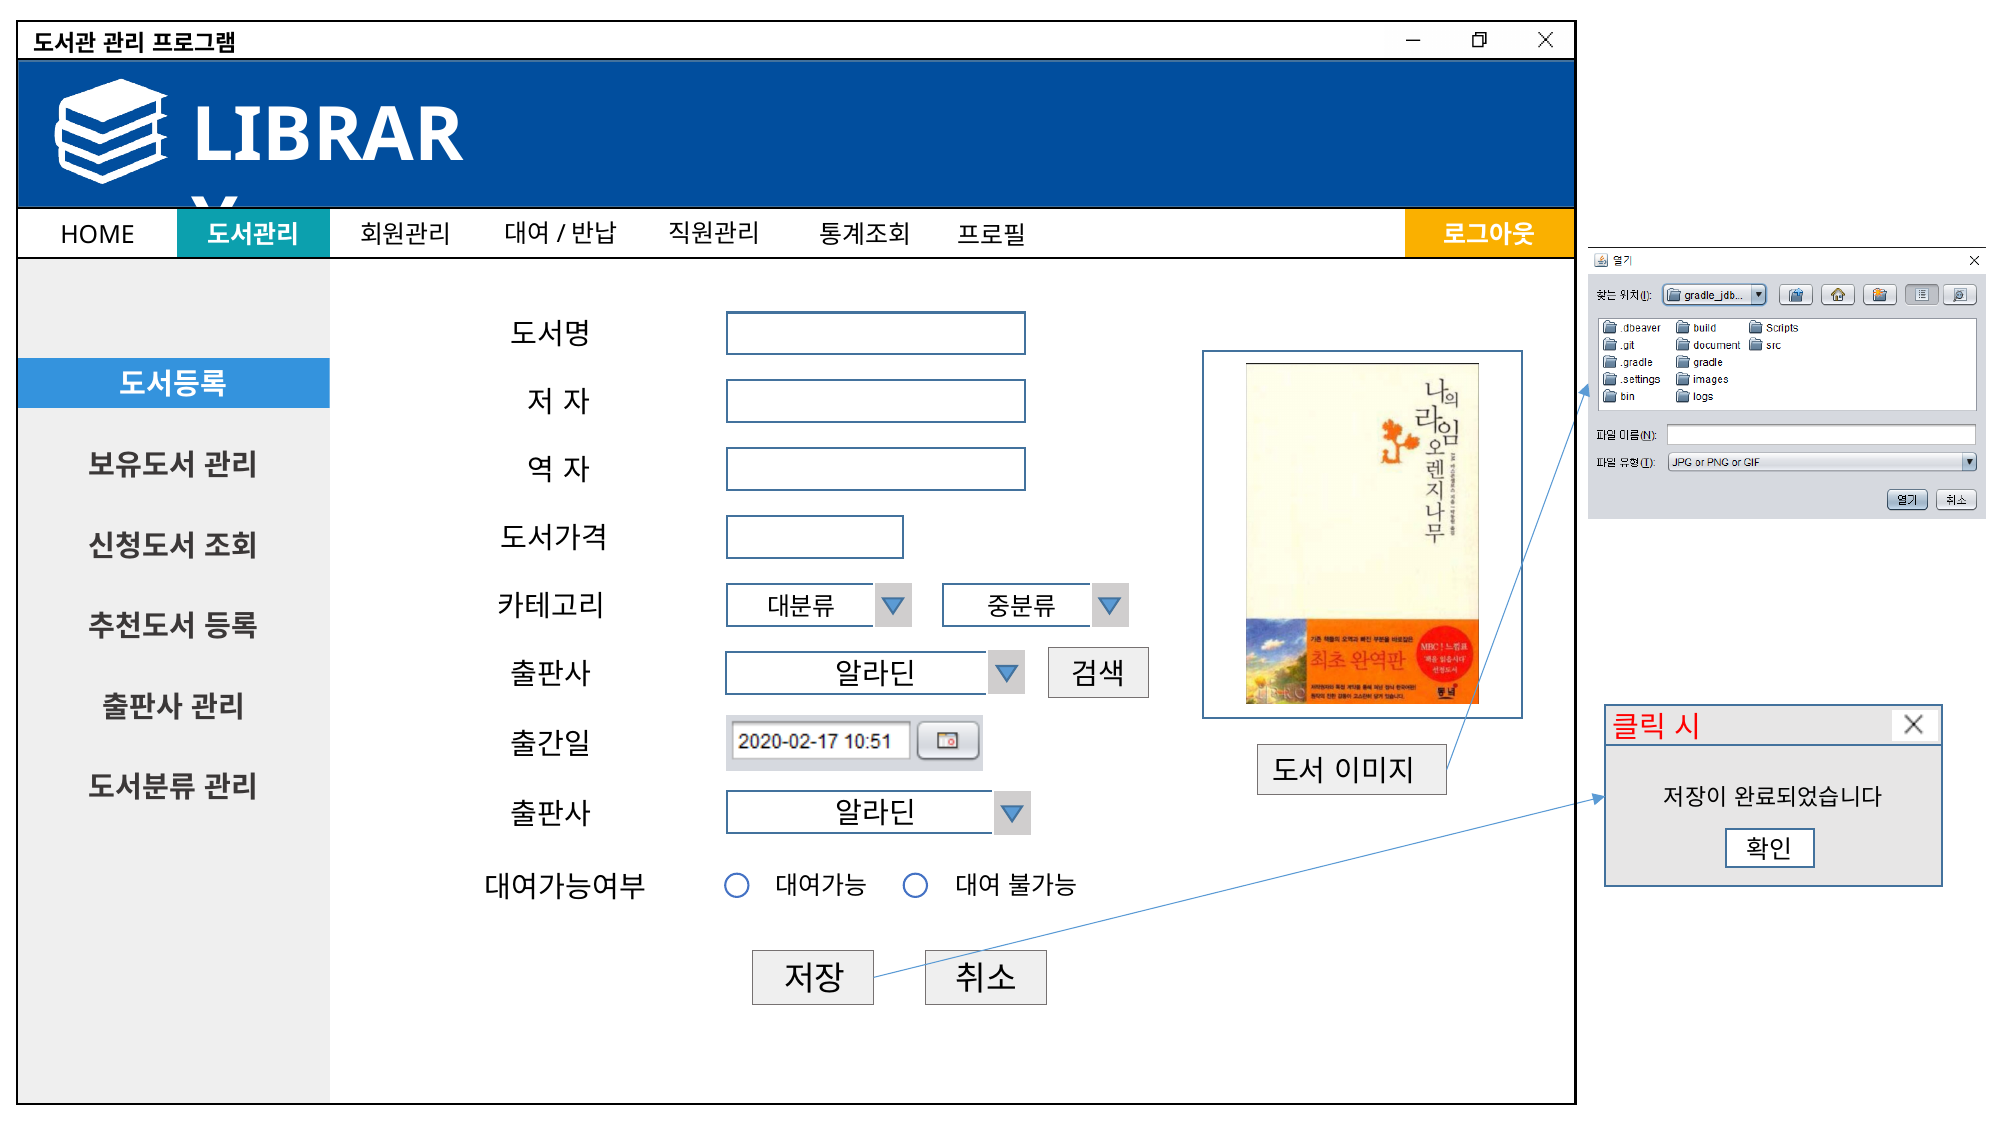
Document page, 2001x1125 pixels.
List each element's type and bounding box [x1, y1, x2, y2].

picture [1246, 363, 1479, 704]
text_box [873, 796, 1606, 978]
text_box [16, 20, 1577, 207]
text_box [1446, 383, 1589, 770]
text_box [17, 259, 330, 1104]
picture [1588, 247, 1986, 519]
picture [1384, 24, 1573, 58]
text_box [18, 61, 1575, 208]
text_box [1597, 700, 1942, 887]
text_box [450, 308, 1149, 912]
text_box [16, 259, 1577, 1105]
text_box [17, 208, 1576, 259]
